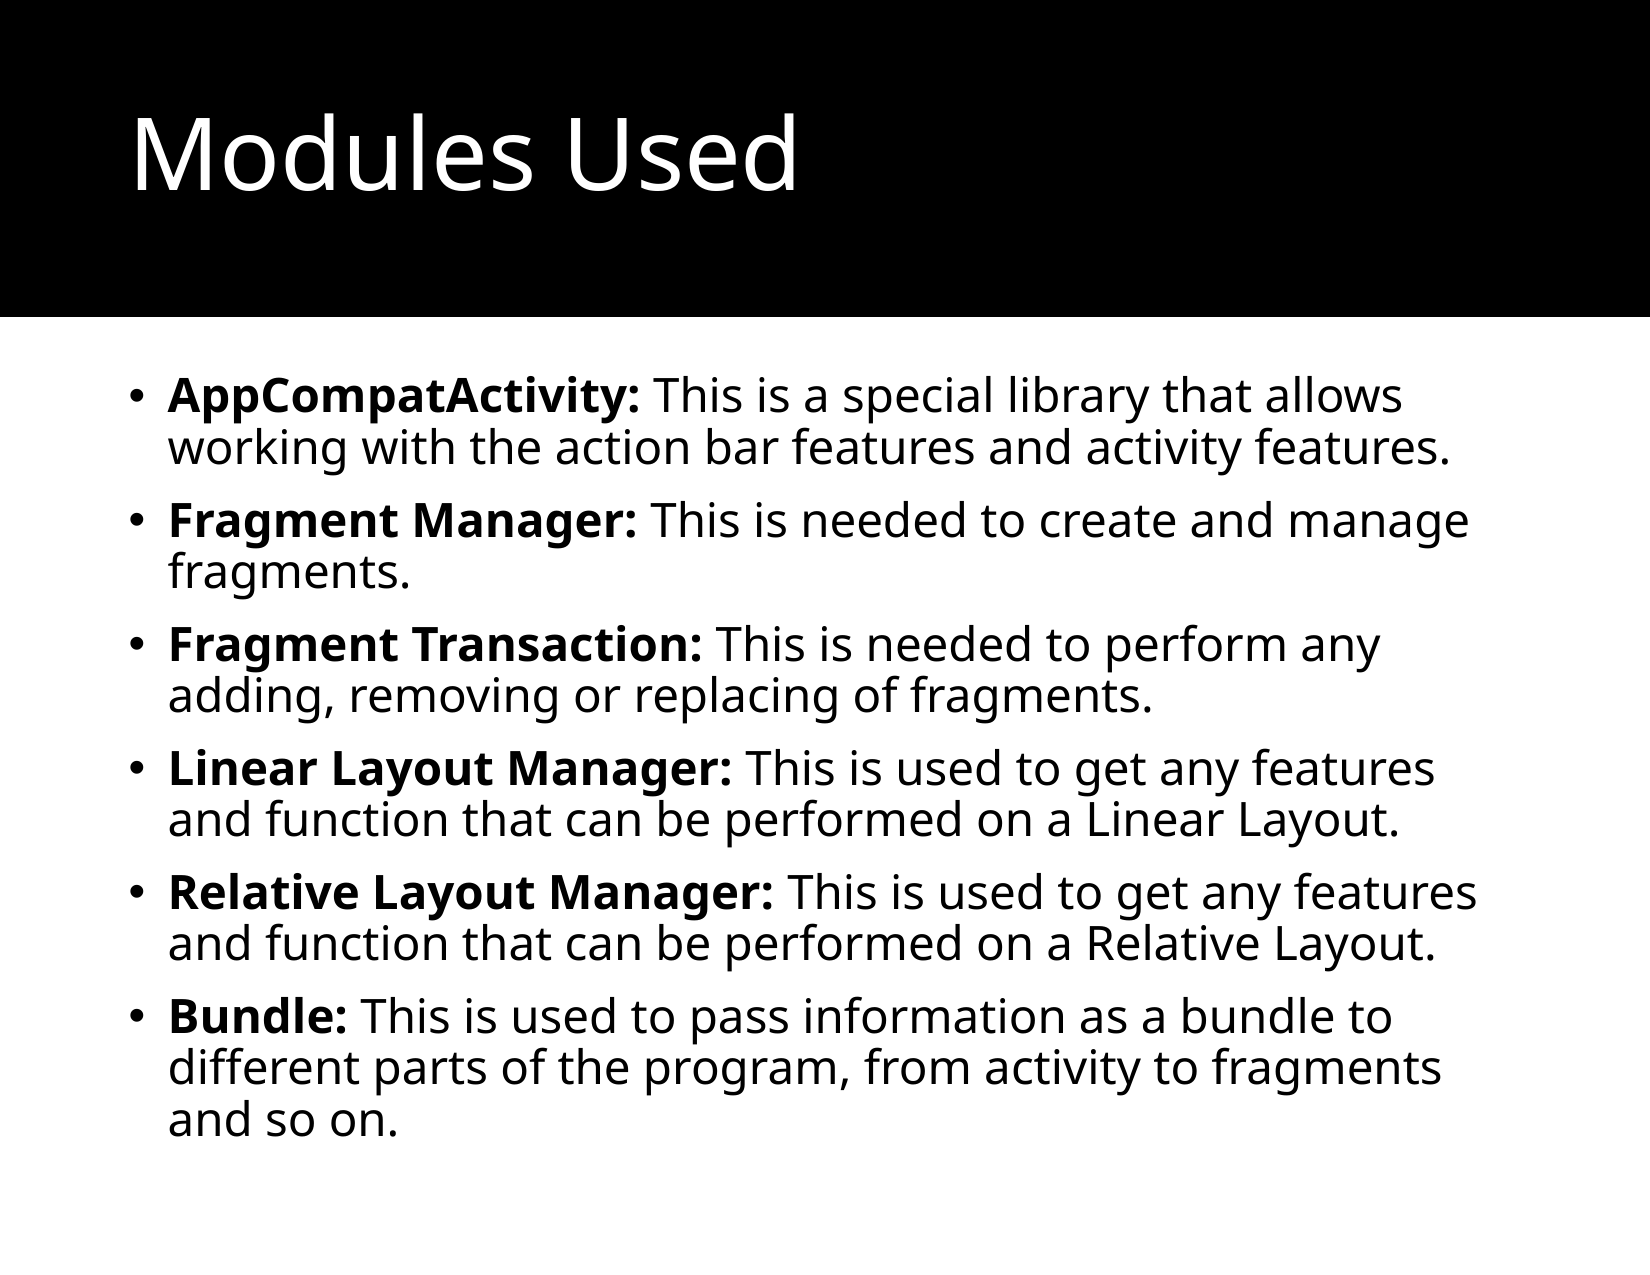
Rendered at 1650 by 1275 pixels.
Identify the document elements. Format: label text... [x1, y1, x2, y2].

text_box [0, 0, 1650, 317]
title Modules Used [113, 35, 1537, 282]
list AppCompatActivity: This is a special library that allows working with the action bar features and activity features. Fragment Manager: This is needed to create and manage fragments. Fragment Transaction: This is needed to perform any adding, removing or replacing of fragments. Linear Layout Manager: This is used to get any features and function that can be performed on a Linear Layout. Relative Layout Manager: This is used to get any features and function that can be performed on a Relative Layout. Bundle: This is used to pass information as a bundle to different parts of the program, from activity to fragments and so on. [113, 364, 1537, 1166]
